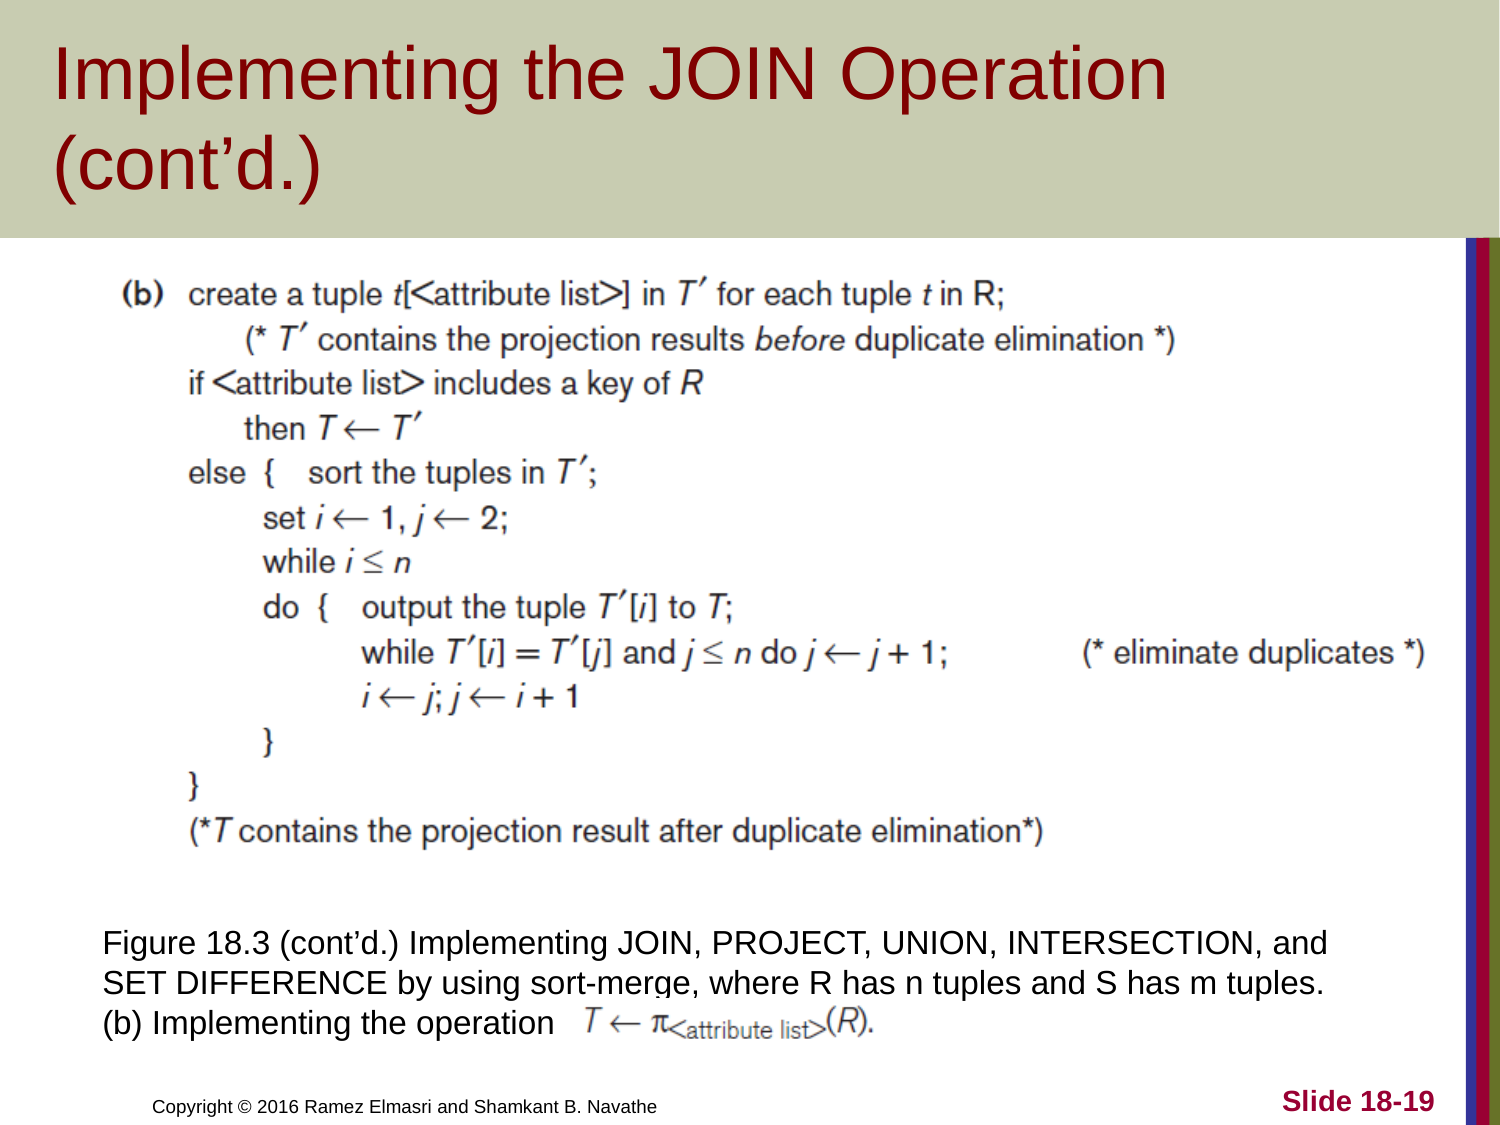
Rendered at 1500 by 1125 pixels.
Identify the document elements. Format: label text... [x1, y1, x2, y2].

title Implementing the JOIN Operation (cont’d.) [37, 49, 1317, 213]
picture [574, 998, 877, 1051]
slide_number Slide 18-19 [1137, 1049, 1451, 1125]
text_box Figure 18.3 (cont’d.) Implementing JOIN, PROJECT, UNION, INTERSECTION, and SET DIFFERENCE by using sort-merge, where R has n tuples and S has m tuples. (b) Implementing the operation [87, 913, 1388, 1049]
picture [105, 271, 1450, 869]
